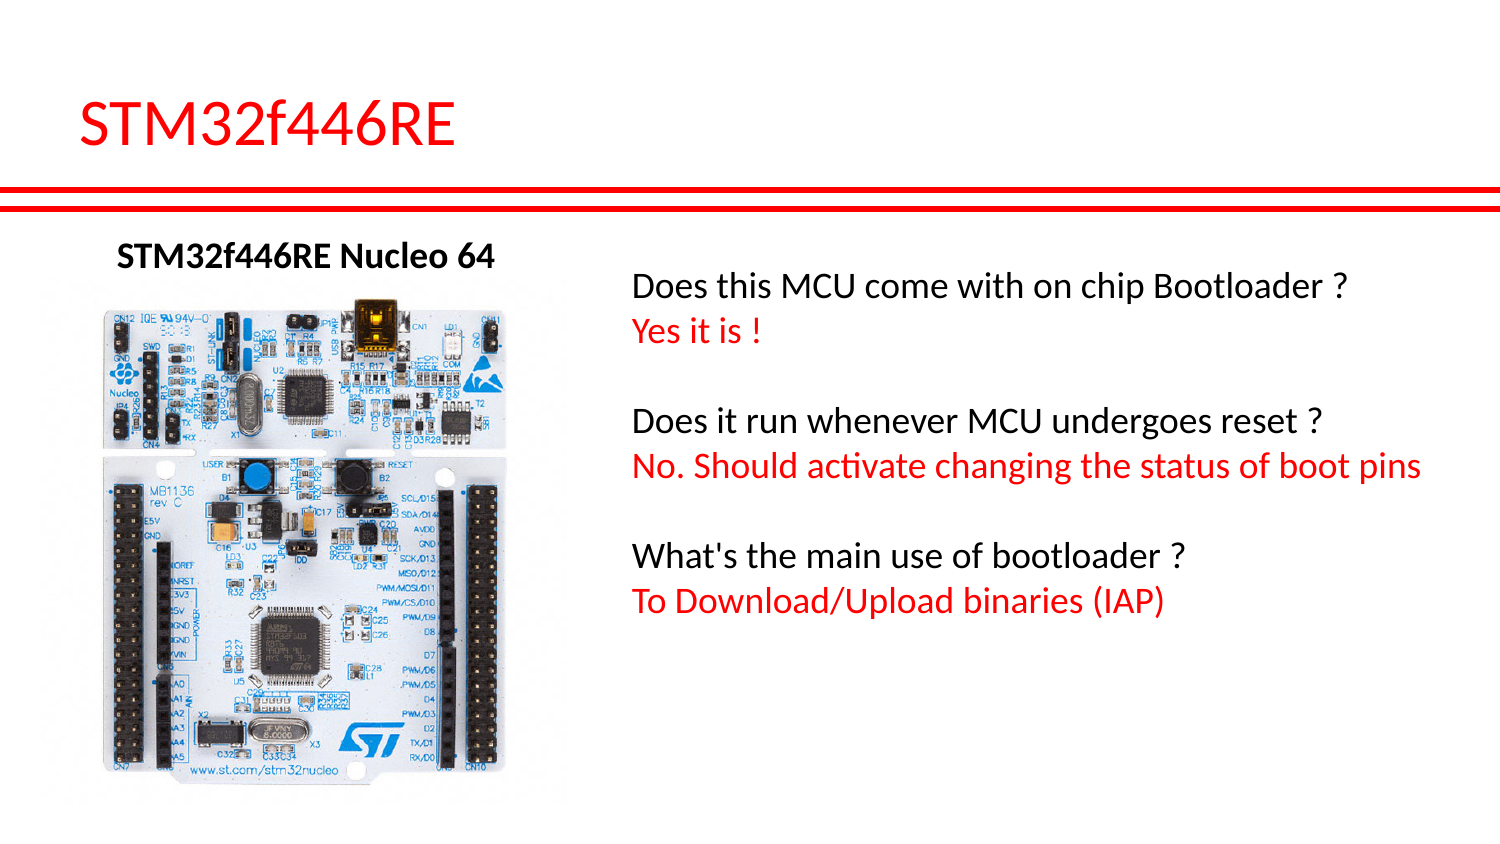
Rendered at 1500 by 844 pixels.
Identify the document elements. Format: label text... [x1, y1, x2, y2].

text_box STM32f446RE [64, 71, 473, 167]
text_box Does this MCU come with on chip Bootloader ? Yes it is ! Does it run whenever MCU undergoes reset ? No. Should activate changing the status of boot pins What's the main use of bootloader ? To Download/Upload binaries (IAP) [617, 253, 1438, 629]
text_box STM32f446RE Nucleo 64 [102, 223, 511, 277]
picture [41, 278, 567, 805]
